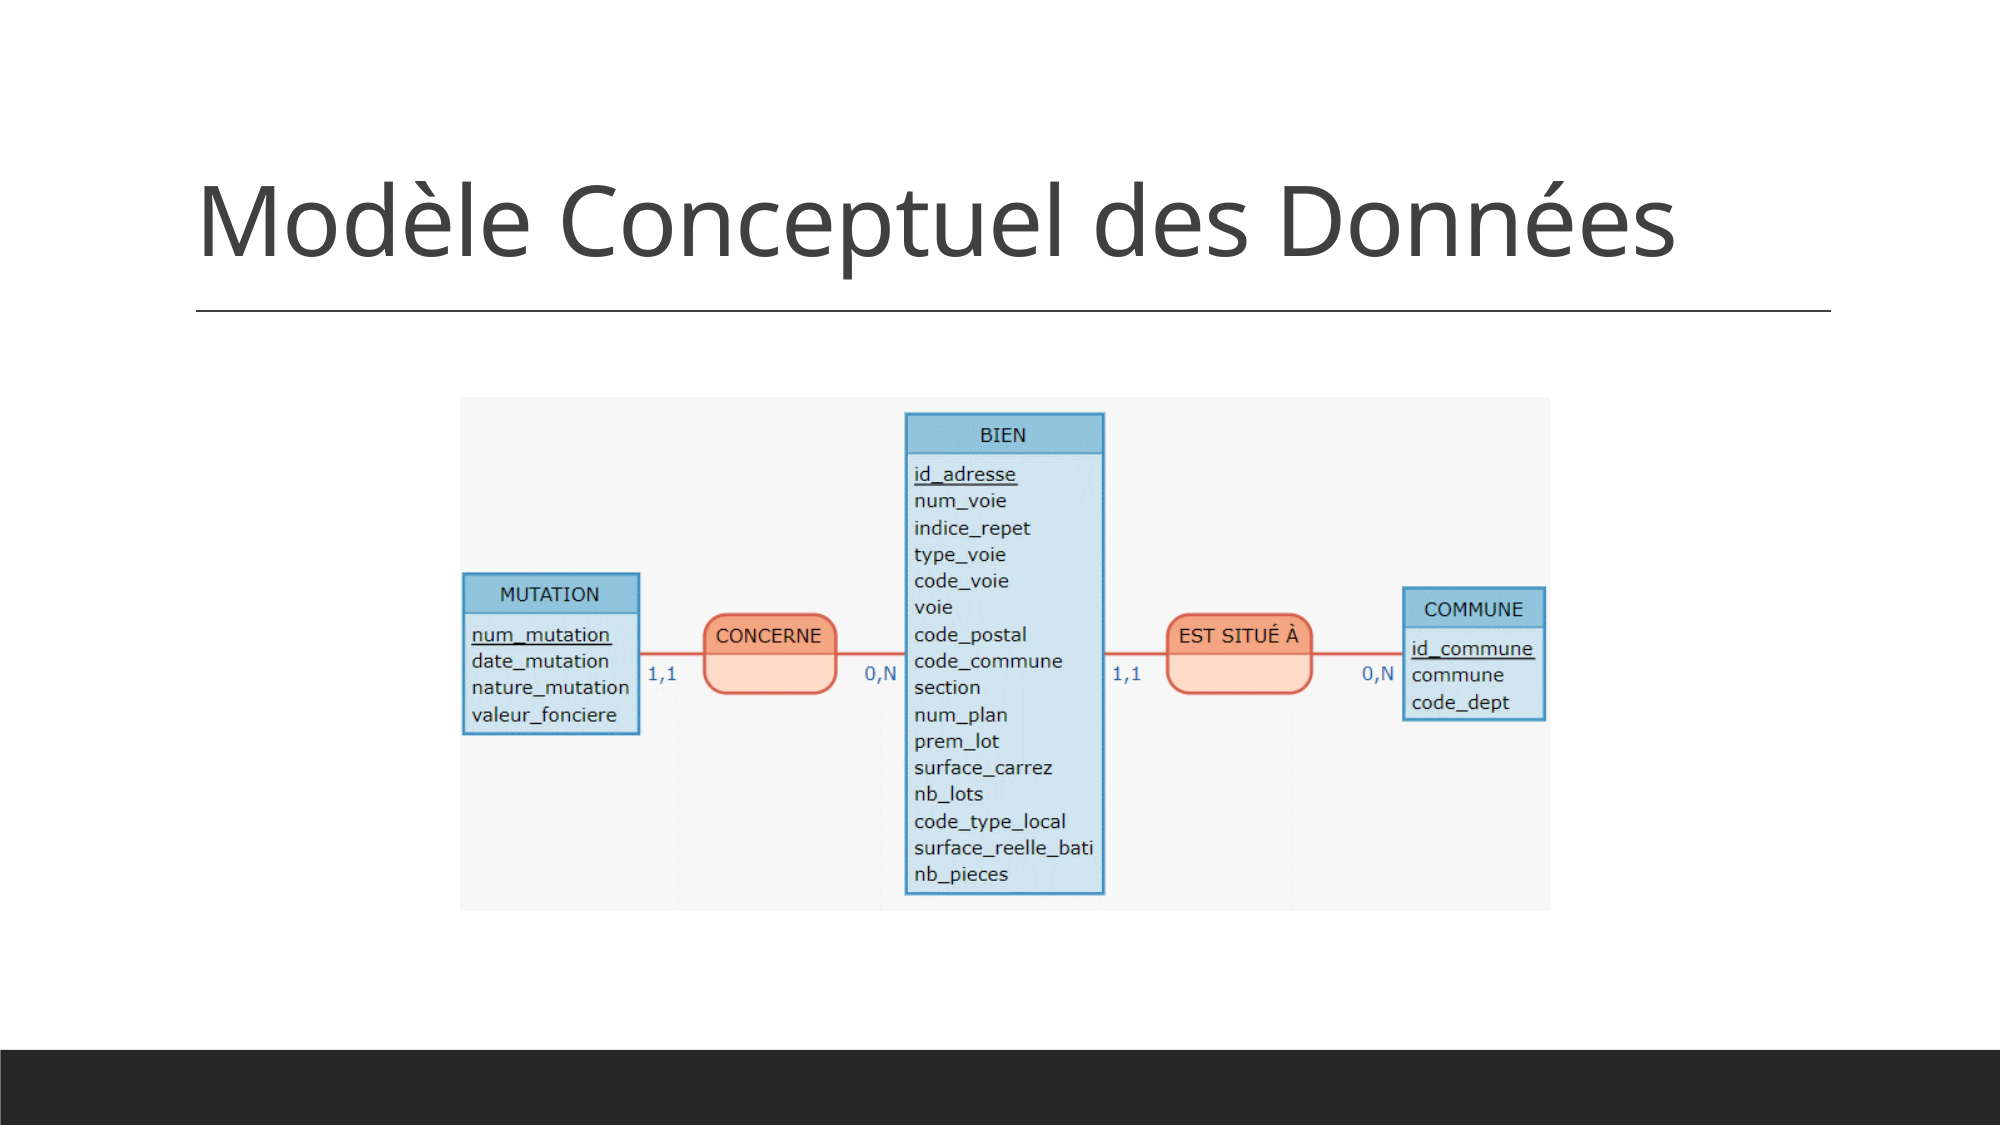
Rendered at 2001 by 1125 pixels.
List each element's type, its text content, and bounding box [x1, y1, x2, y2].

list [459, 397, 1550, 912]
title Modèle Conceptuel des Données [180, 47, 1830, 285]
